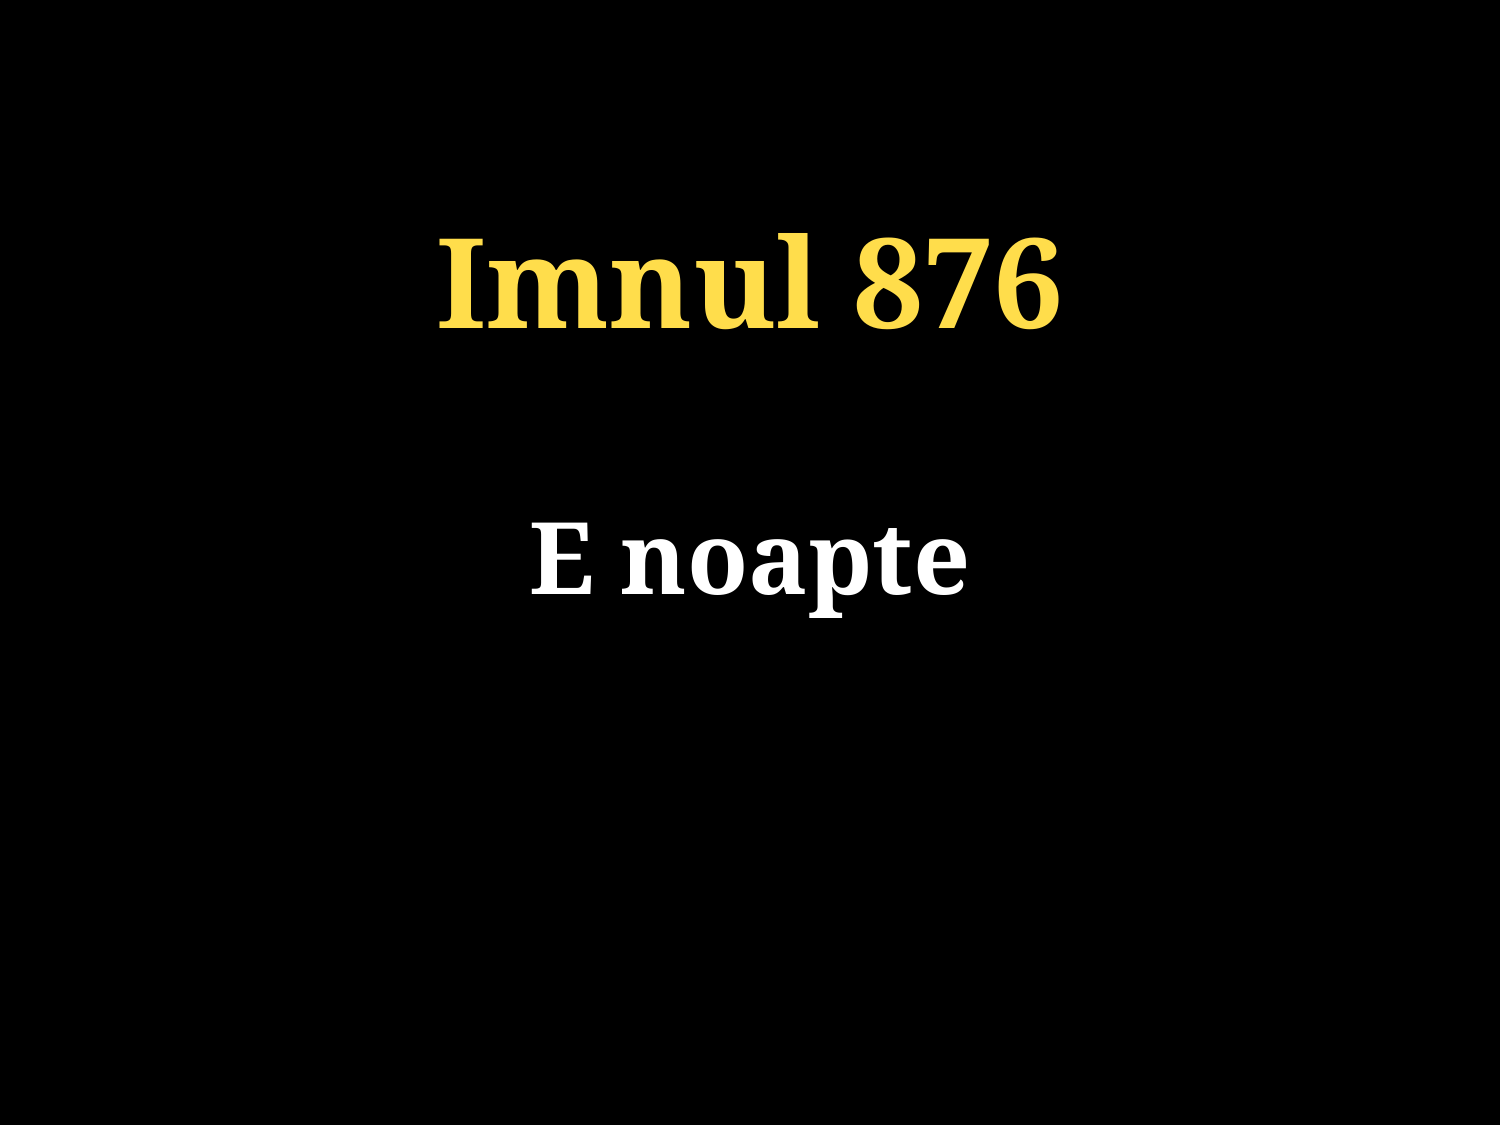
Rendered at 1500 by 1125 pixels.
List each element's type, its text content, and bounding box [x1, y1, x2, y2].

text_box E noapte [0, 487, 1500, 623]
text_box Imnul 876 [0, 195, 1500, 361]
